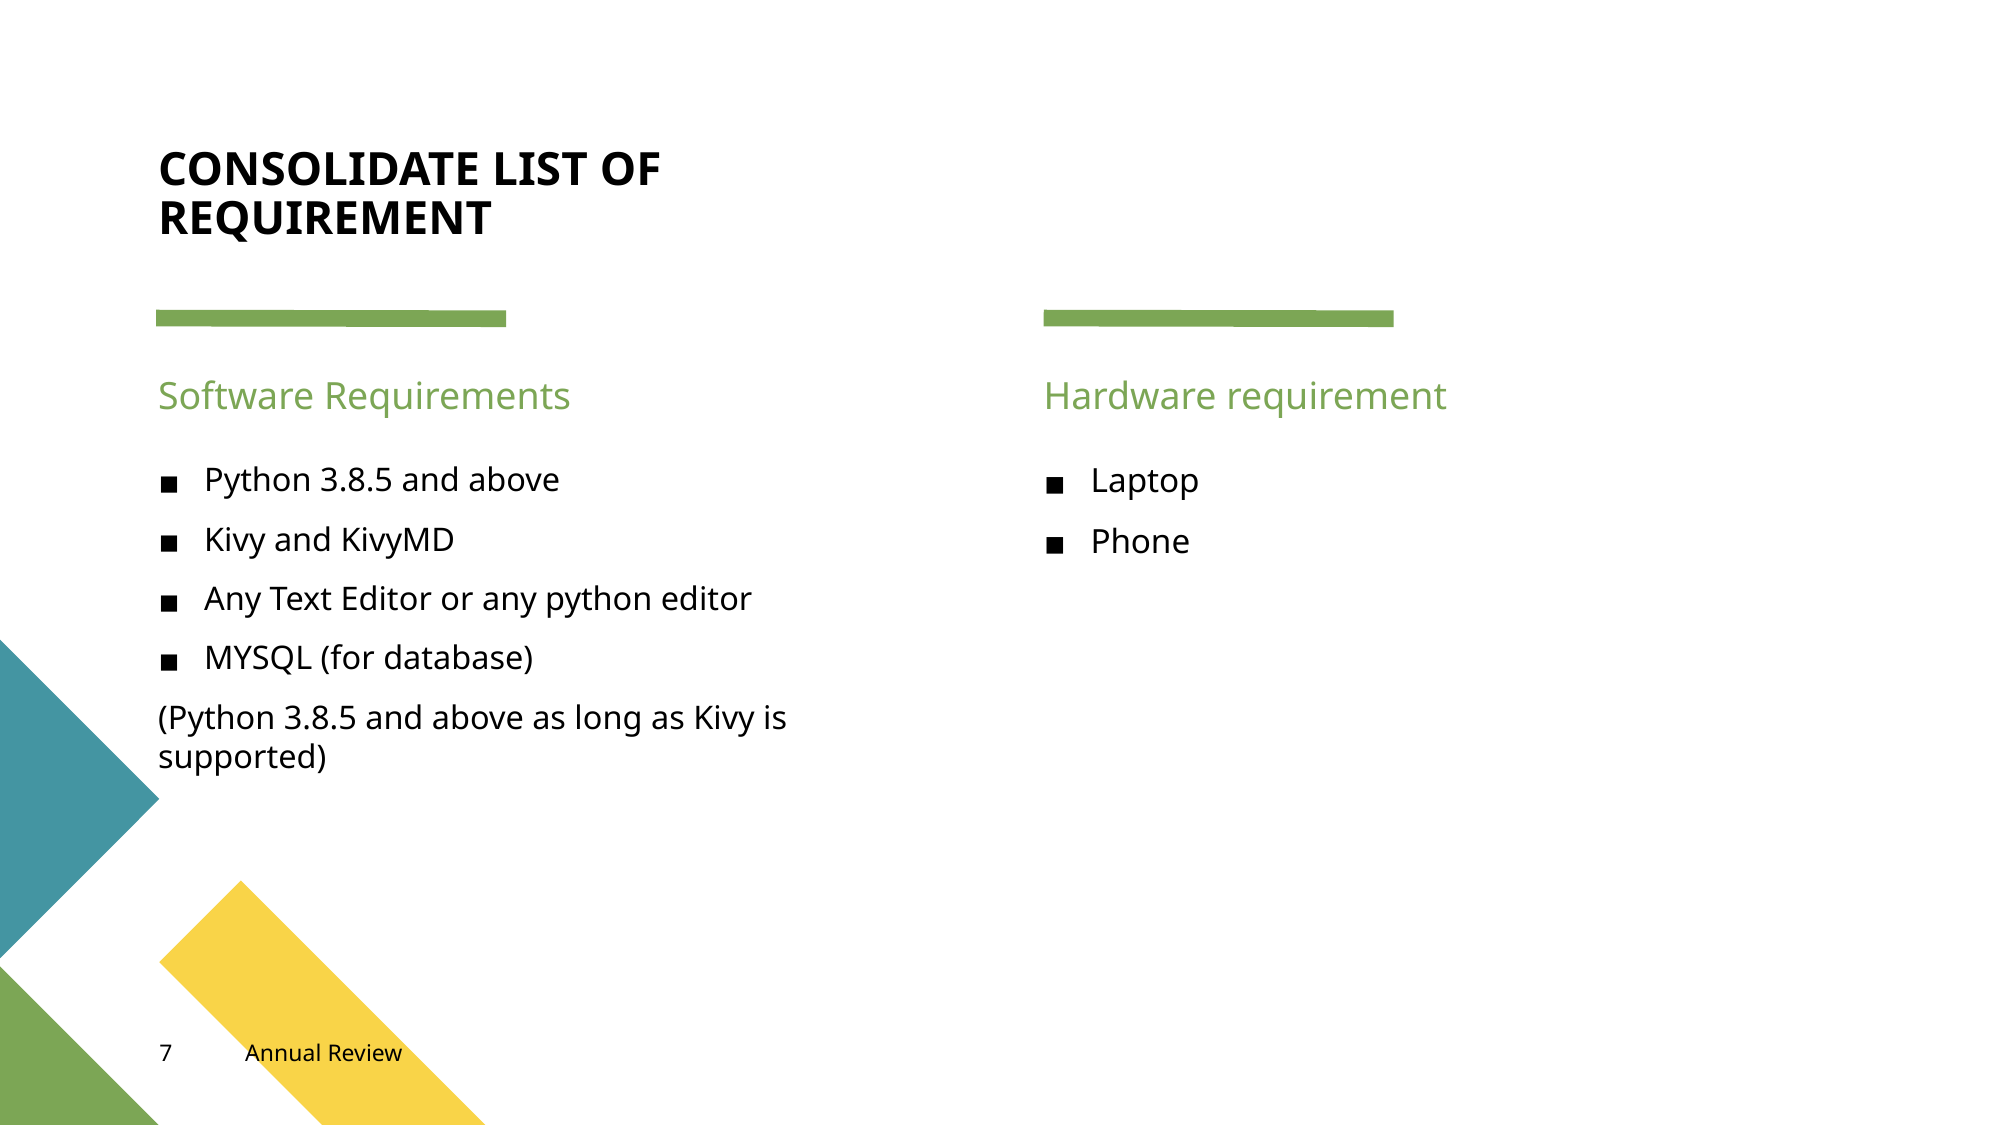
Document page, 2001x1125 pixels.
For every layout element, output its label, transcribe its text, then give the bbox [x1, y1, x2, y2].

slide_number ‹#› [159, 1038, 246, 1080]
list Hardware requirement [1043, 377, 1826, 444]
list Software Requirements [158, 377, 950, 444]
title CONSOLIDATE LIST OF REQUIREMENT [158, 144, 969, 245]
list Python 3.8.5 and above Kivy and KivyMD Any Text Editor or any python editor MYSQL (for database) (Python 3.8.5 and above as long as Kivy is supported) [158, 459, 950, 778]
list Laptop Phone [1043, 459, 1824, 778]
footer Annual Review [246, 1038, 491, 1080]
